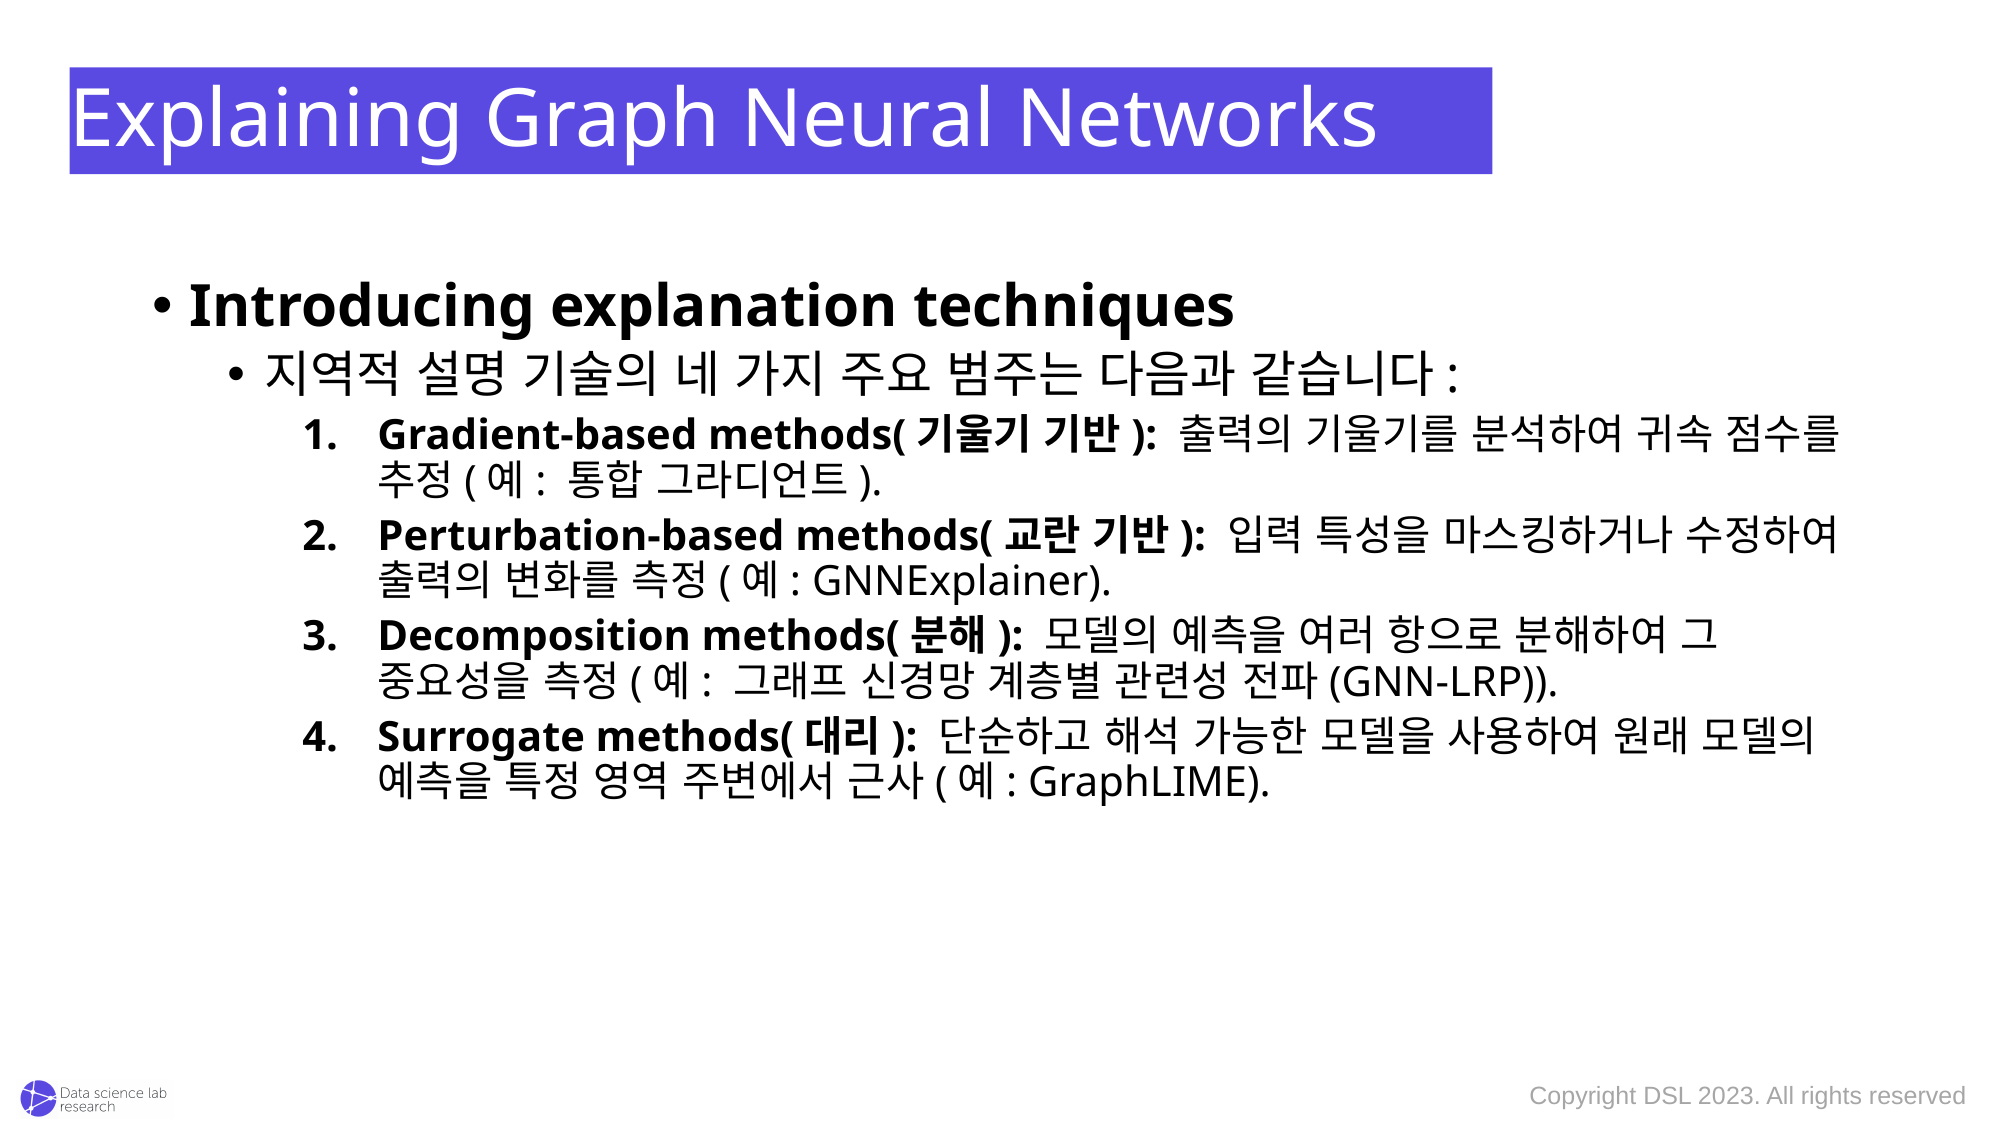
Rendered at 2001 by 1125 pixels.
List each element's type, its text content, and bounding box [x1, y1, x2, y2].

list Introducing explanation techniques 지역적 설명 기술의 네 가지 주요 범주는 다음과 같습니다: Gradient-based methods(기울기 기반): 출력의 기울기를 분석하여 귀속 점수를 추정(예: 통합 그라디언트). Perturbation-based methods(교란 기반): 입력 특성을 마스킹하거나 수정하여 출력의 변화를 측정(예: GNNExplainer). Decomposition methods(분해): 모델의 예측을 여러 항으로 분해하여 그 중요성을 측정(예: 그래프 신경망 계층별 관련성 전파(GNN-LRP)). Surrogate methods(대리): 단순하고 해석 가능한 모델을 사용하여 원래 모델의 예측을 특정 영역 주변에서 근사(예: GraphLIME). [137, 268, 1863, 1014]
title Explaining Graph Neural Networks [69, 67, 1493, 175]
picture [16, 1079, 174, 1119]
text_box Copyright DSL 2023. All rights reserved [1514, 1072, 1983, 1117]
